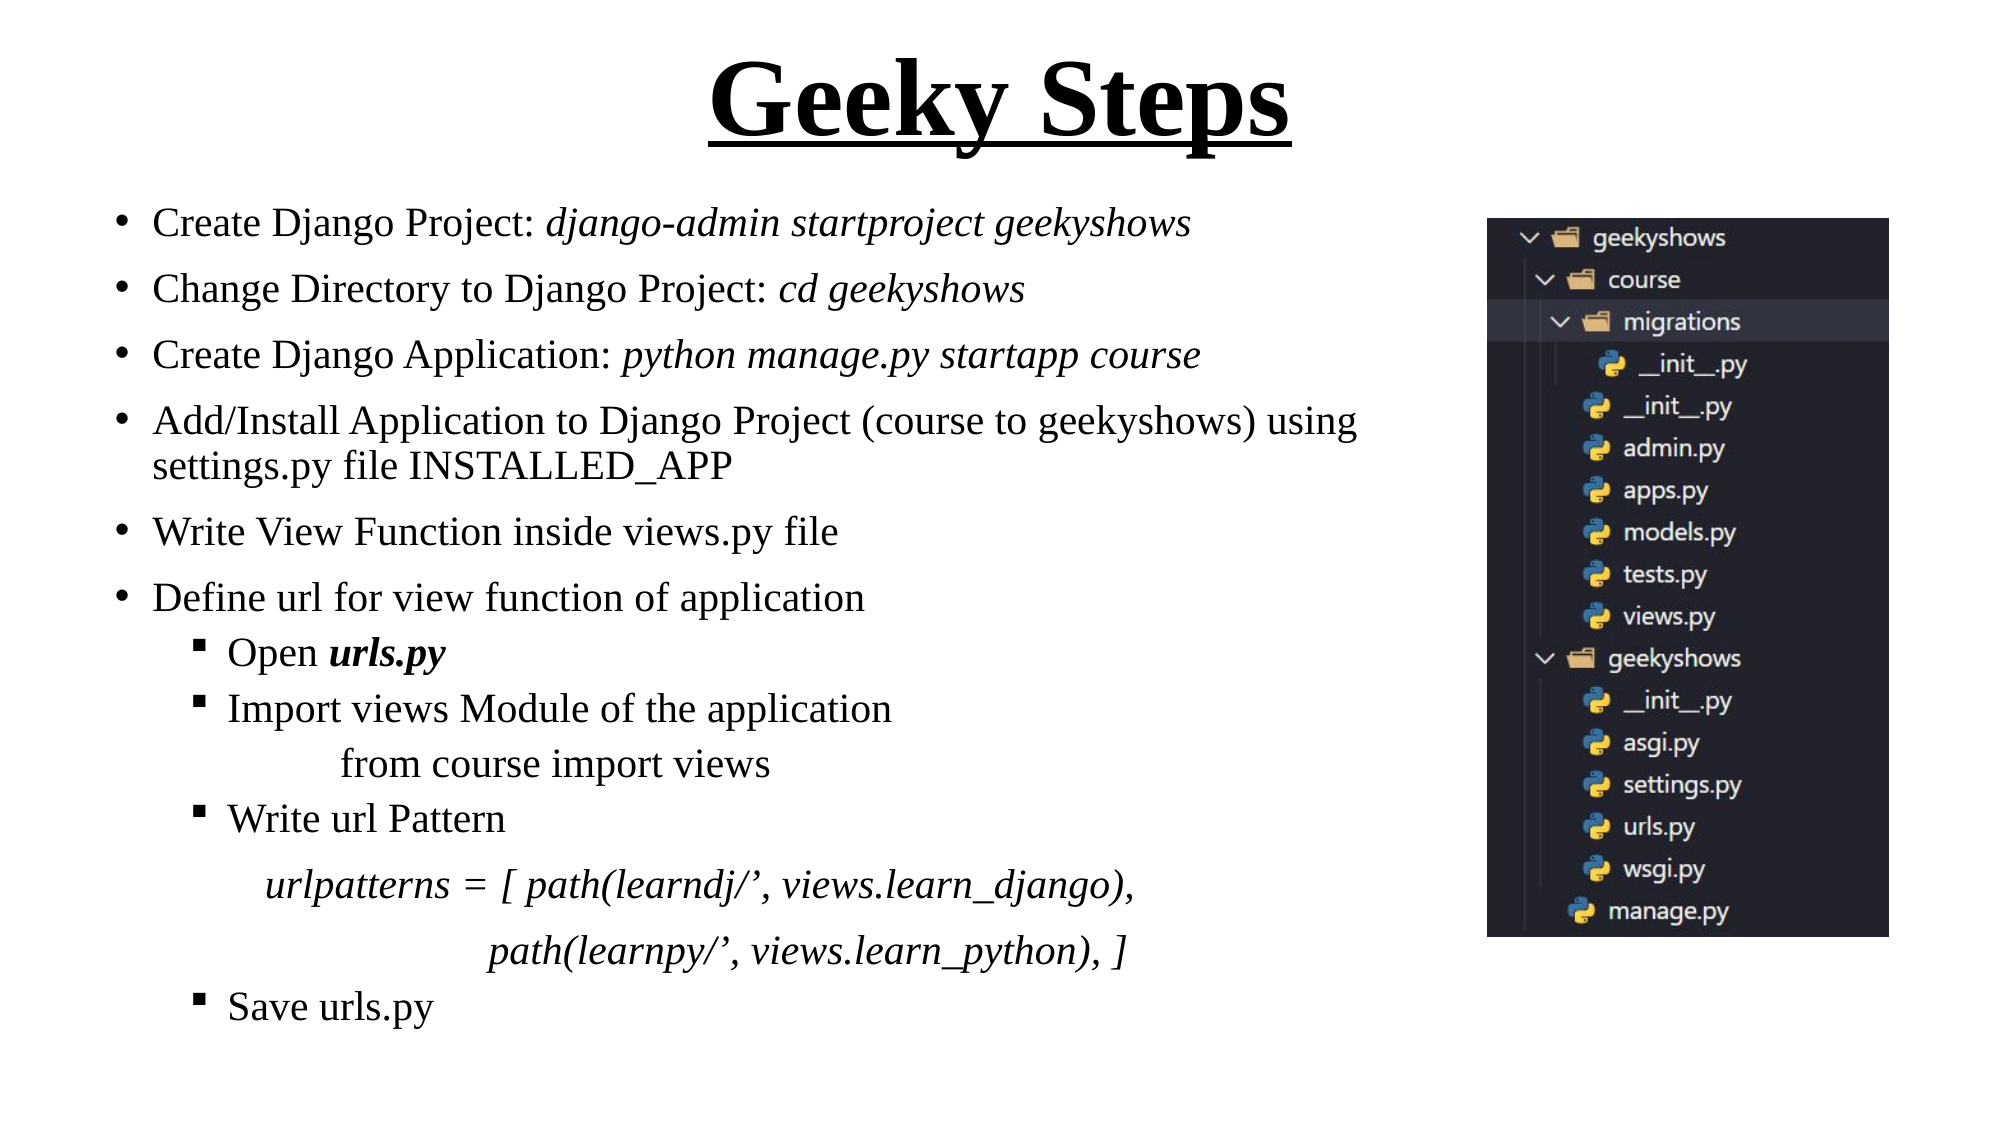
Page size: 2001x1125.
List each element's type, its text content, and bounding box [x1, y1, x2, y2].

title Geeky Steps [99, 5, 1900, 193]
list Create Django Project: django-admin startproject geekyshows Change Directory to Django Project: cd geekyshows Create Django Application: python manage.py startapp course Add/Install Application to Django Project (course to geekyshows) using settings.py file INSTALLED_APP Write View Function inside views.py file Define url for view function of application Open urls.py Import views Module of the application from course import views Write url Pattern urlpatterns = [ path(learndj/’, views.learn_django), path(learnpy/’, views.learn_python), ] Save urls.py [99, 193, 1442, 1090]
picture [1487, 218, 1889, 937]
